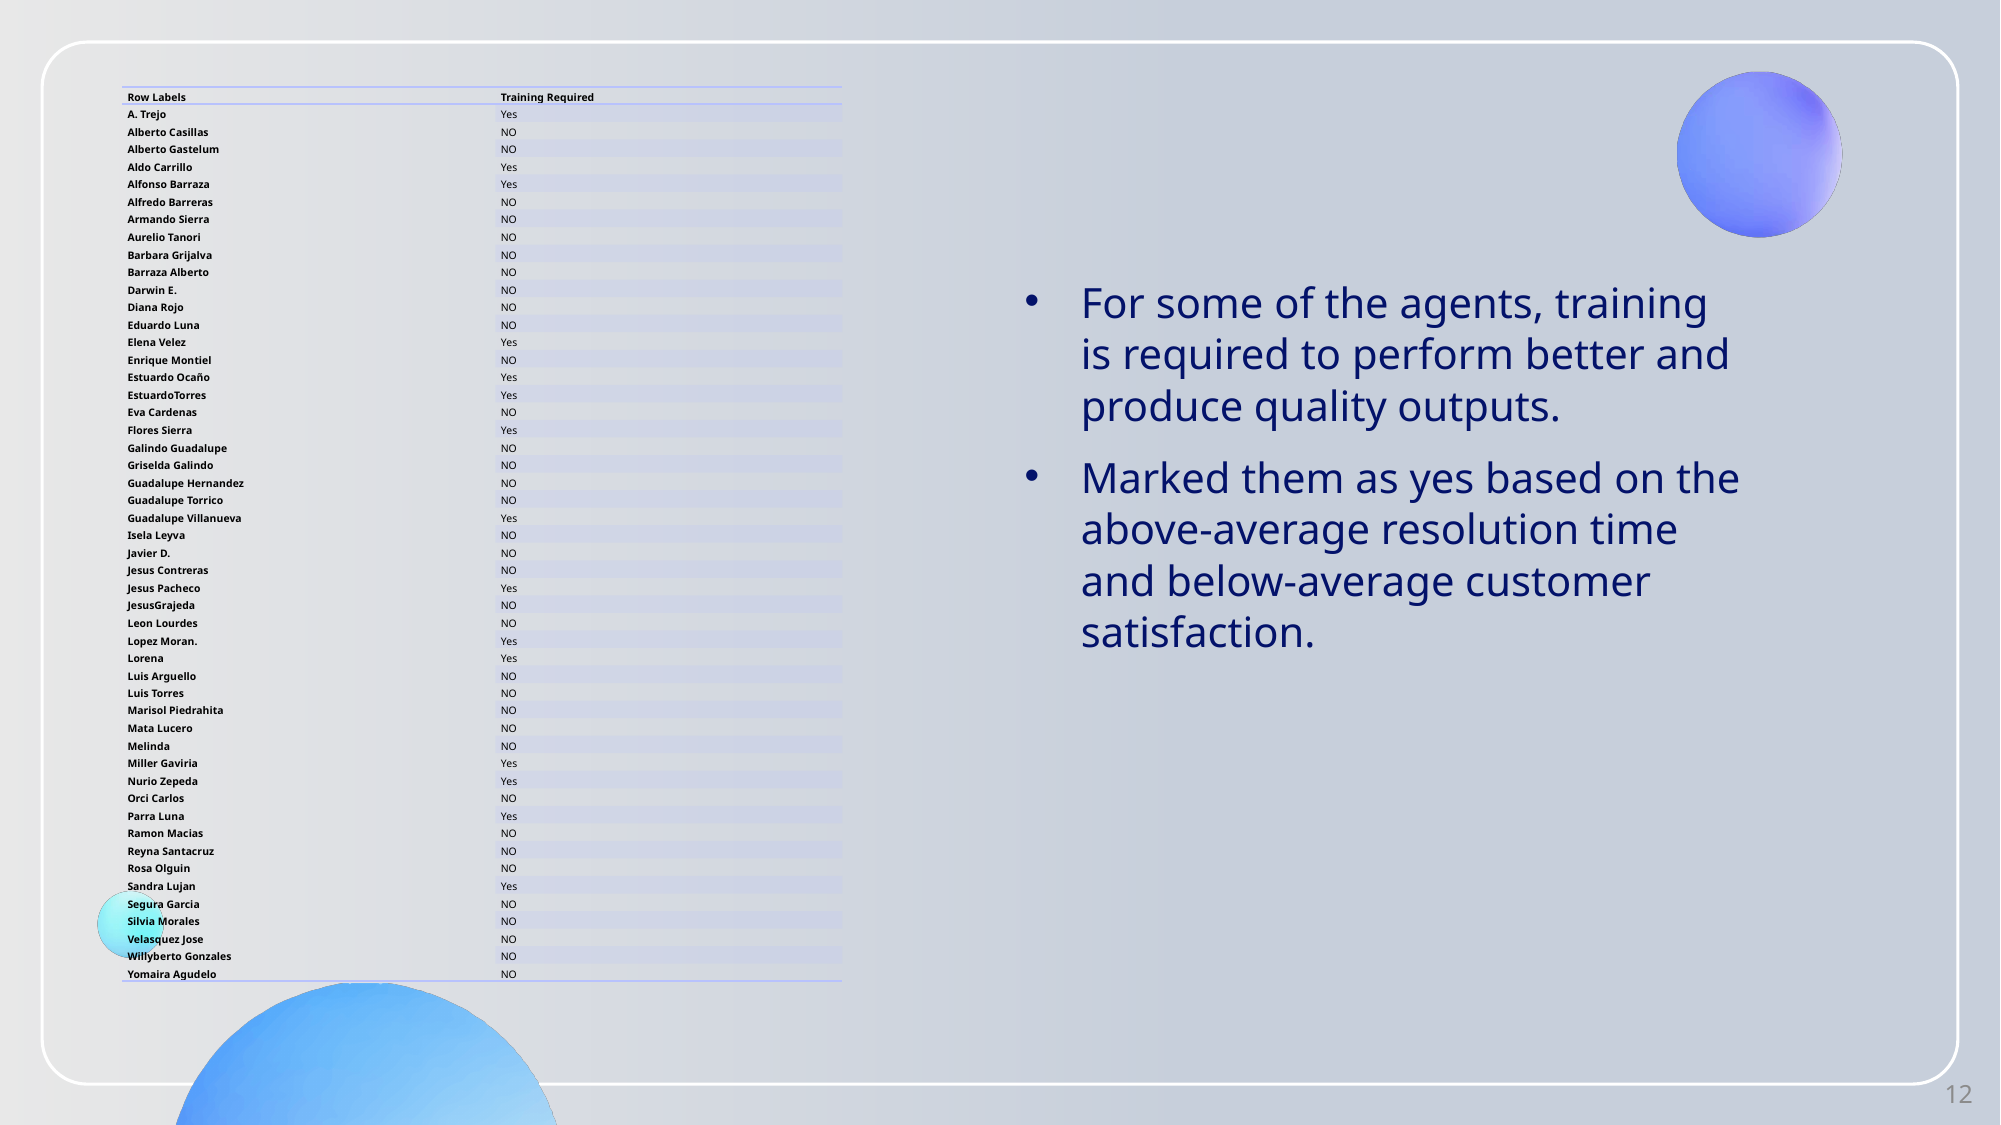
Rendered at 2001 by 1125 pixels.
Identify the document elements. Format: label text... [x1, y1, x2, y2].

table_cell Yes [495, 806, 842, 823]
table_cell NO [495, 841, 842, 858]
table_cell Eva Cardenas [122, 402, 495, 420]
table_header Training Required [495, 88, 842, 103]
table_cell NO [495, 788, 842, 806]
table_cell NO [495, 701, 842, 718]
table_cell NO [495, 139, 842, 157]
list For some of the agents, training is required to perform better and produce quality outputs. Marked them as yes based on the above-average resolution time and below-average customer satisfaction. [1009, 270, 1763, 959]
table_cell NO [495, 437, 842, 455]
table_cell Alberto Gastelum [122, 139, 495, 157]
picture [1675, 68, 1845, 242]
table_cell NO [495, 964, 842, 980]
table_cell Alfonso Barraza [122, 174, 495, 192]
table_cell NO [495, 473, 842, 490]
table_cell Lorena [122, 648, 495, 665]
table_cell Griselda Galindo [122, 455, 495, 473]
table_cell A. Trejo [122, 105, 495, 122]
table_cell Yes [495, 367, 842, 385]
table_cell Yes [495, 771, 842, 788]
table_cell Yes [495, 385, 842, 402]
table_cell Alfredo Barreras [122, 192, 495, 209]
table_cell Ramon Macias [122, 823, 495, 841]
table_cell Luis Torres [122, 683, 495, 701]
table_cell EstuardoTorres [122, 385, 495, 402]
table_cell NO [495, 894, 842, 911]
picture [165, 982, 569, 1125]
table_cell Armando Sierra [122, 209, 495, 227]
table_cell Jesus Contreras [122, 560, 495, 578]
table_cell Guadalupe Hernandez [122, 473, 495, 490]
table_cell Yes [495, 508, 842, 525]
table_cell Barraza Alberto [122, 262, 495, 280]
table_cell Elena Velez [122, 332, 495, 350]
table_cell NO [495, 122, 842, 139]
table_cell Enrique Montiel [122, 350, 495, 367]
picture [97, 890, 122, 959]
table_cell JesusGrajeda [122, 595, 495, 613]
table_cell Isela Leyva [122, 525, 495, 543]
table_cell Velasquez Jose [122, 929, 495, 946]
table_cell NO [495, 718, 842, 736]
table_cell Flores Sierra [122, 420, 495, 437]
table_cell NO [495, 455, 842, 473]
table_cell NO [495, 543, 842, 560]
table_cell Miller Gaviria [122, 753, 495, 771]
table_cell NO [495, 823, 842, 841]
table_cell Guadalupe Villanueva [122, 508, 495, 525]
table_cell NO [495, 227, 842, 245]
table_cell Yes [495, 753, 842, 771]
table_cell Melinda [122, 736, 495, 753]
table_cell Yes [495, 105, 842, 122]
table_cell Yes [495, 157, 842, 174]
table_cell NO [495, 350, 842, 367]
table_cell Silvia Morales [122, 911, 495, 929]
table_cell NO [495, 560, 842, 578]
table_cell Darwin E. [122, 280, 495, 297]
table_cell Orci Carlos [122, 788, 495, 806]
table_cell Yes [495, 578, 842, 595]
table_cell Guadalupe Torrico [122, 490, 495, 508]
table_cell NO [495, 911, 842, 929]
table_cell Barbara Grijalva [122, 245, 495, 262]
table_cell Yes [495, 648, 842, 665]
table_cell Yes [495, 420, 842, 437]
table_cell Sandra Lujan [122, 876, 495, 894]
table_header Row Labels [122, 88, 495, 103]
table_cell Aldo Carrillo [122, 157, 495, 174]
table_cell NO [495, 683, 842, 701]
table_cell NO [495, 525, 842, 543]
table_cell Nurio Zepeda [122, 771, 495, 788]
table_cell Segura Garcia [122, 894, 495, 911]
table_cell Galindo Guadalupe [122, 437, 495, 455]
table_cell NO [495, 736, 842, 753]
table_cell NO [495, 946, 842, 964]
table_cell Reyna Santacruz [122, 841, 495, 858]
table_cell Eduardo Luna [122, 315, 495, 332]
table_cell Leon Lourdes [122, 613, 495, 630]
table_cell NO [495, 613, 842, 630]
table_cell Yes [495, 332, 842, 350]
table_cell NO [495, 929, 842, 946]
table_cell NO [495, 595, 842, 613]
table_cell Rosa Olguin [122, 858, 495, 876]
table_cell NO [495, 280, 842, 297]
table_cell Parra Luna [122, 806, 495, 823]
table_cell NO [495, 490, 842, 508]
table_cell NO [495, 192, 842, 209]
table_cell NO [495, 665, 842, 683]
table_cell Yes [495, 174, 842, 192]
table_cell Luis Arguello [122, 665, 495, 683]
table_cell NO [495, 245, 842, 262]
table_cell Javier D. [122, 543, 495, 560]
table_cell Yes [495, 876, 842, 894]
table_cell Marisol Piedrahita [122, 701, 495, 718]
table_cell Jesus Pacheco [122, 578, 495, 595]
table_cell Diana Rojo [122, 297, 495, 315]
table_cell Lopez Moran. [122, 630, 495, 648]
table_cell NO [495, 297, 842, 315]
table_cell NO [495, 858, 842, 876]
table_cell Yes [495, 630, 842, 648]
table_cell NO [495, 315, 842, 332]
table_cell NO [495, 209, 842, 227]
table_cell Mata Lucero [122, 718, 495, 736]
table_cell Aurelio Tanori [122, 227, 495, 245]
table_cell Estuardo Ocaño [122, 367, 495, 385]
table_cell NO [495, 402, 842, 420]
table_cell Yomaira Agudelo [122, 964, 495, 980]
table_cell Willyberto Gonzales [122, 946, 495, 964]
table_cell Alberto Casillas [122, 122, 495, 139]
slide_number 12 [1538, 1076, 1988, 1115]
table_cell NO [495, 262, 842, 280]
